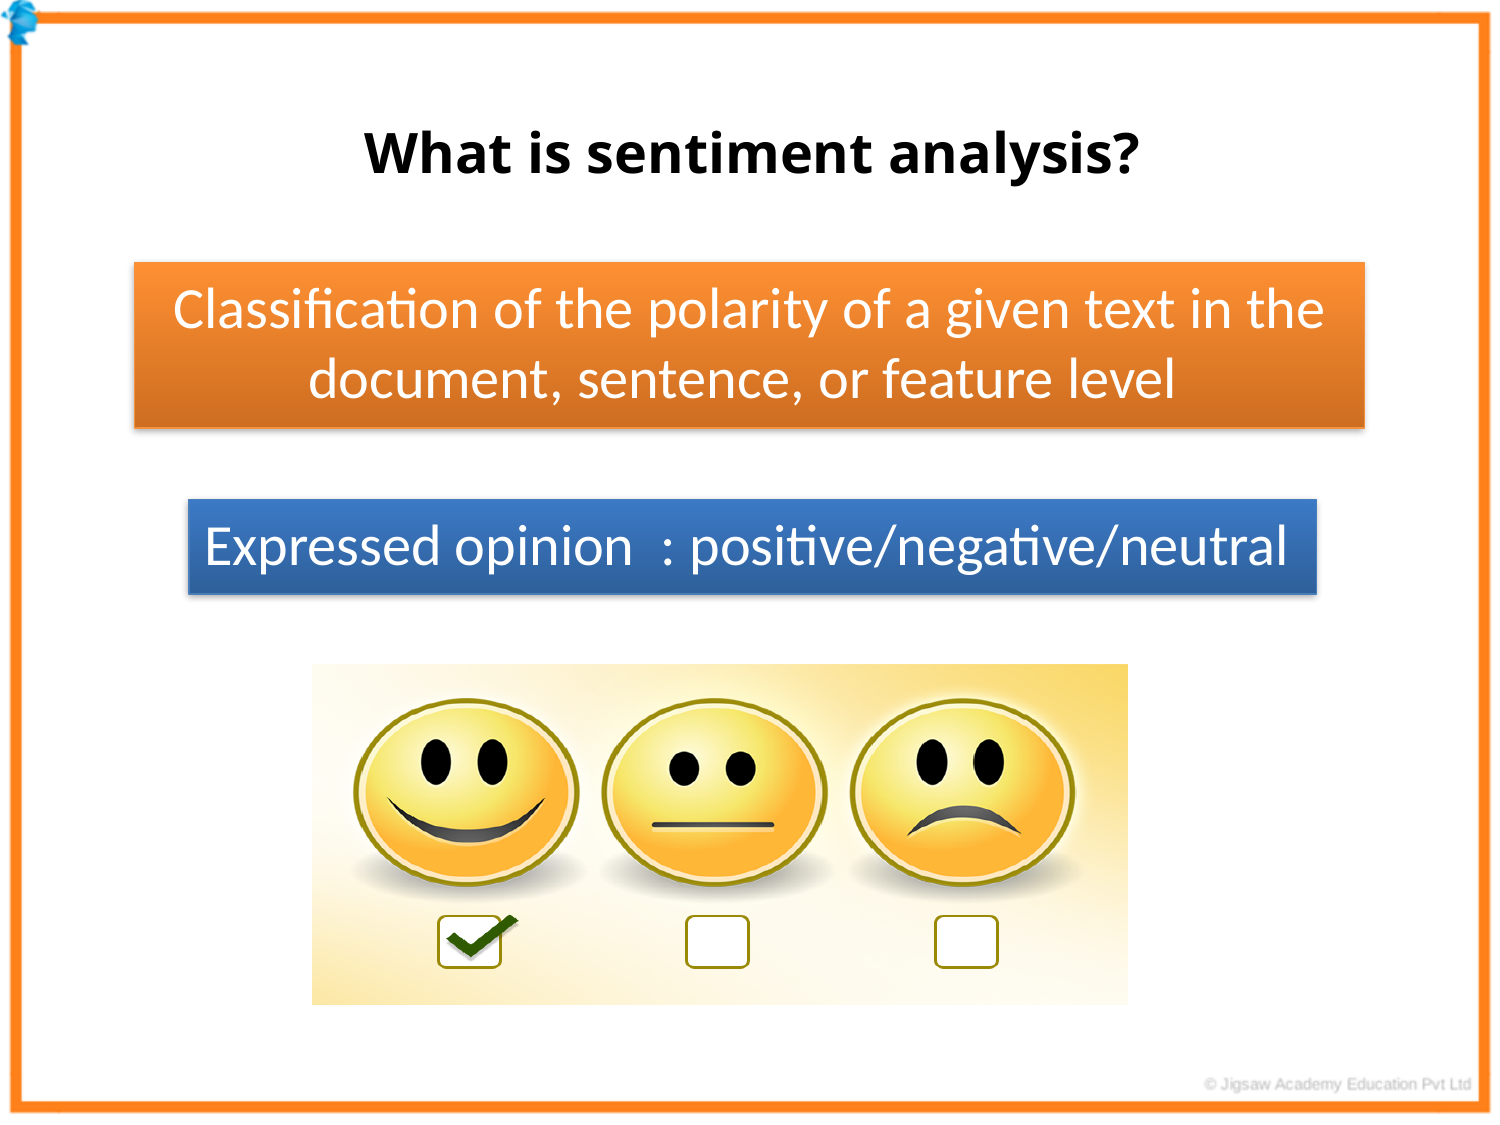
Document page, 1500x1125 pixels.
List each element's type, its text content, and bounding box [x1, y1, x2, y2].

text_box Expressed opinion : positive/negative/neutral [188, 499, 1317, 595]
text_box Classification of the polarity of a given text in the document, sentence, or feature level [134, 262, 1365, 429]
picture [0, 0, 1500, 1125]
text_box What is sentiment analysis? [156, 109, 1349, 193]
